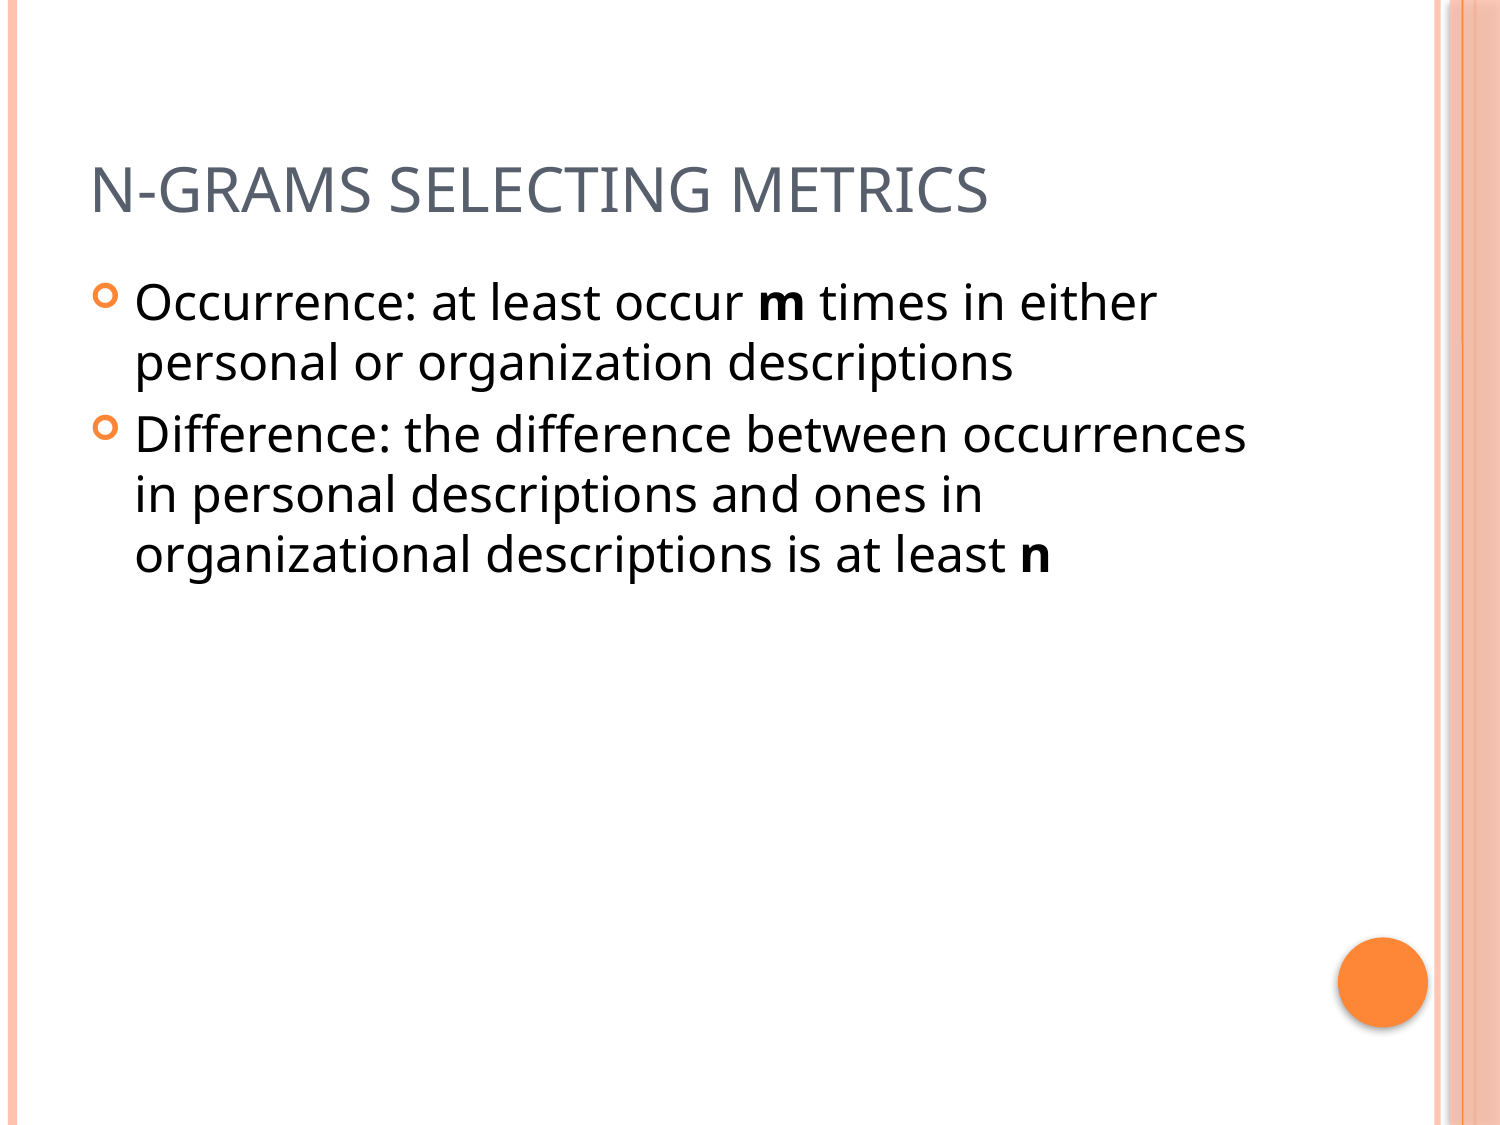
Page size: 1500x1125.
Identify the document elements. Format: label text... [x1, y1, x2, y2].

title N-grams Selecting Metrics [75, 45, 1300, 233]
list Occurrence: at least occur m times in either personal or organization descriptions Difference: the difference between occurrences in personal descriptions and ones in organizational descriptions is at least n [75, 262, 1300, 1062]
